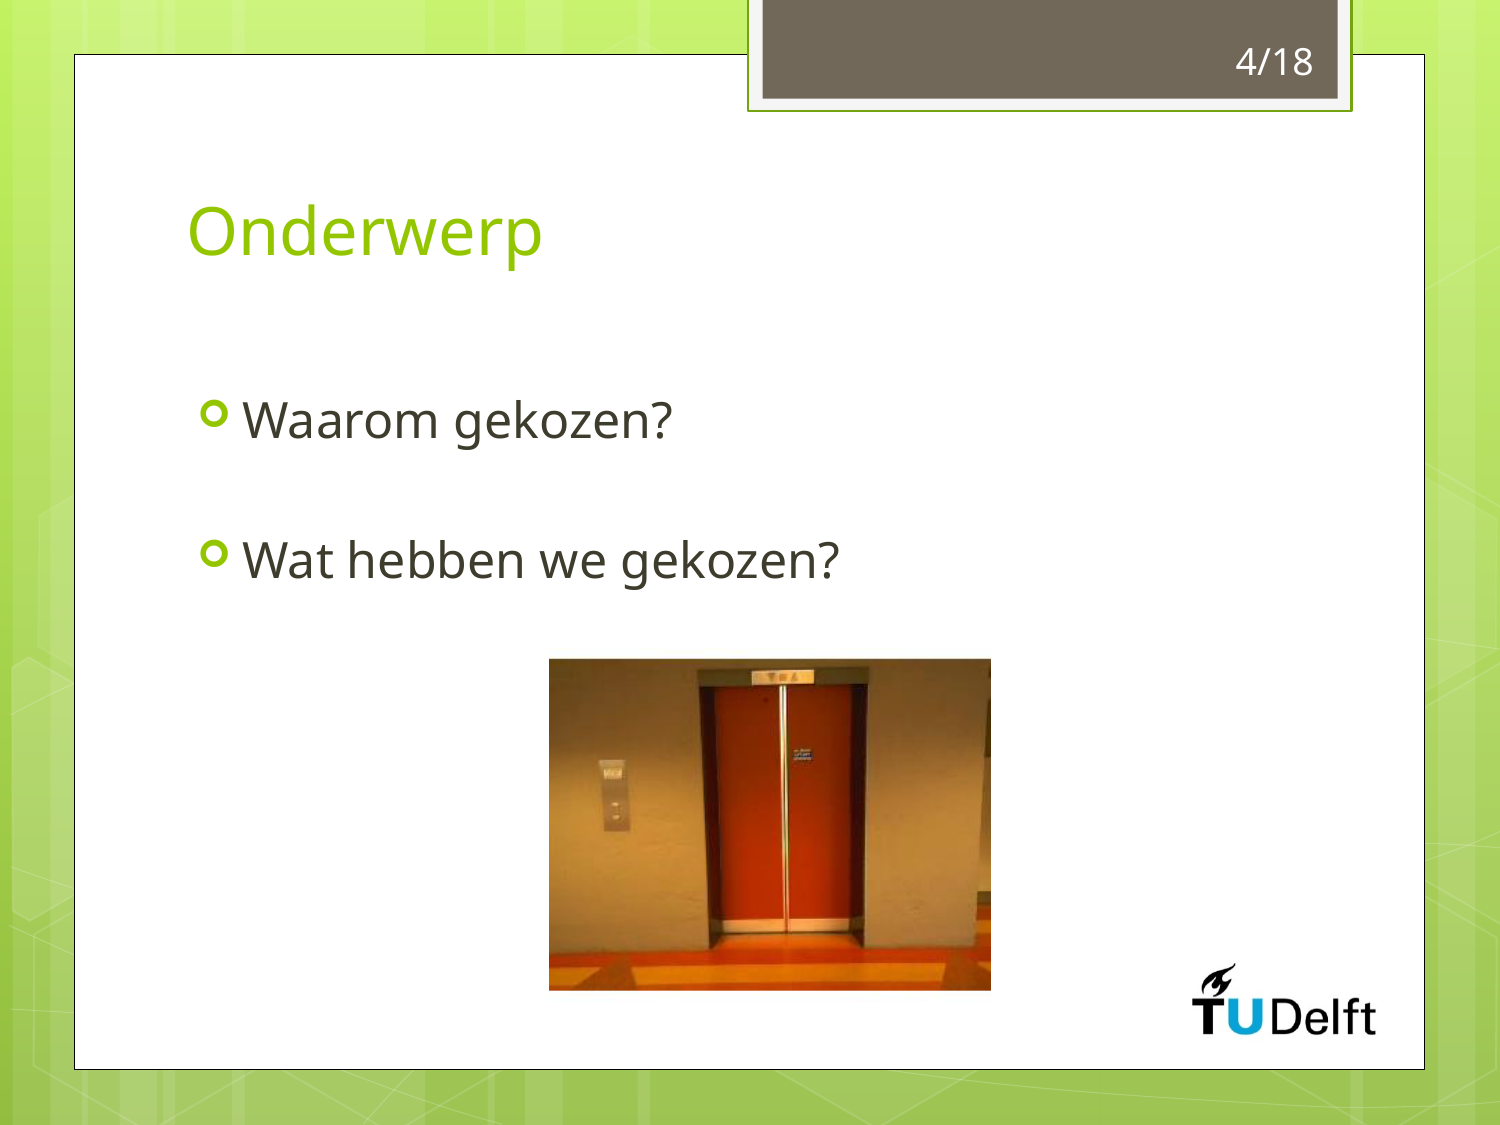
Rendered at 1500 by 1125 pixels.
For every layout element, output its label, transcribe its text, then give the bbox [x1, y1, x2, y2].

picture [548, 648, 991, 1002]
title Onderwerp [171, 168, 1324, 357]
picture [1174, 954, 1393, 1048]
text_box 4/18 [1069, 30, 1329, 91]
list Waarom gekozen? Wat hebben we gekozen? [171, 381, 1283, 957]
